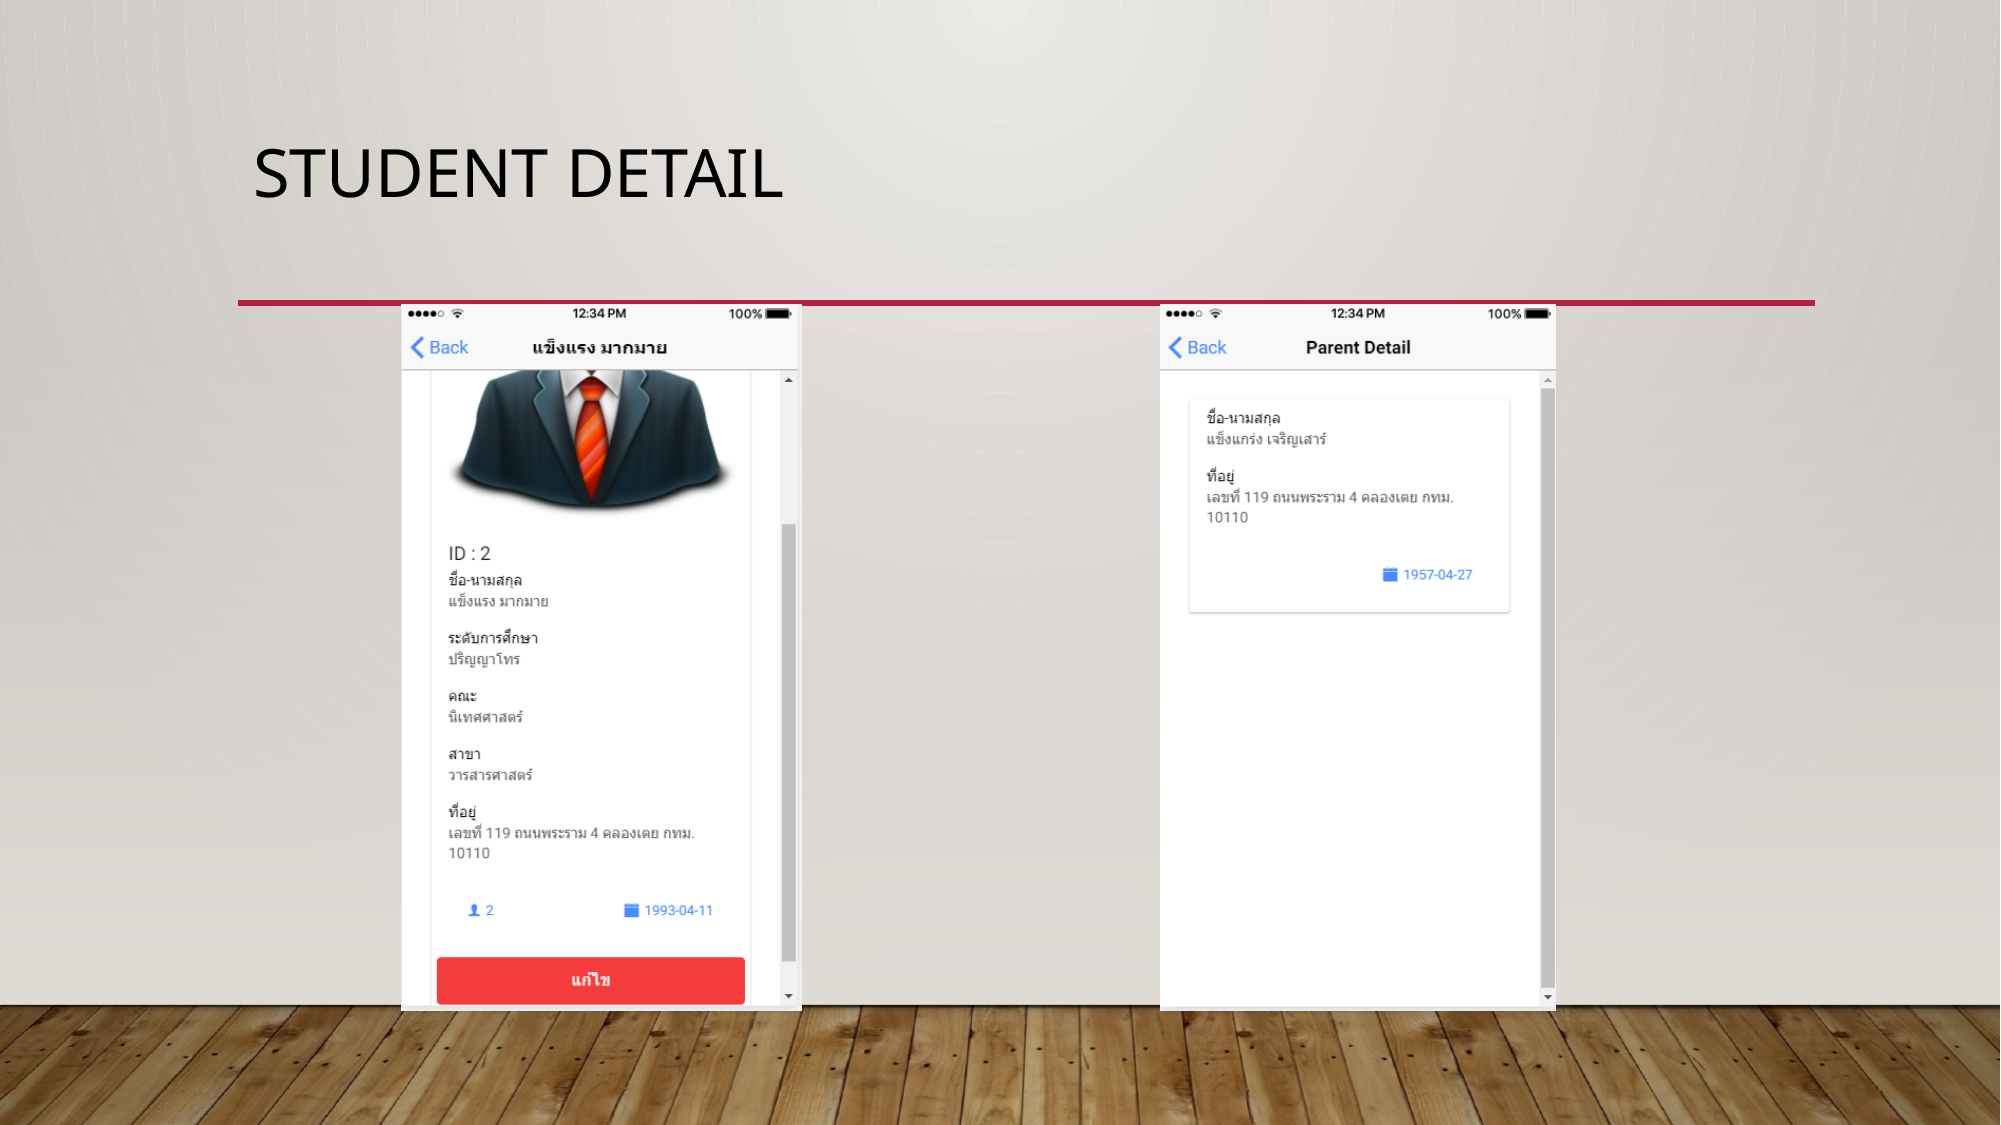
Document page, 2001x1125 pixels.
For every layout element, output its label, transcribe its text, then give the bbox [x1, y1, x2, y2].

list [401, 303, 802, 1011]
picture [0, 303, 2000, 1125]
title Student detail [238, 131, 1814, 305]
